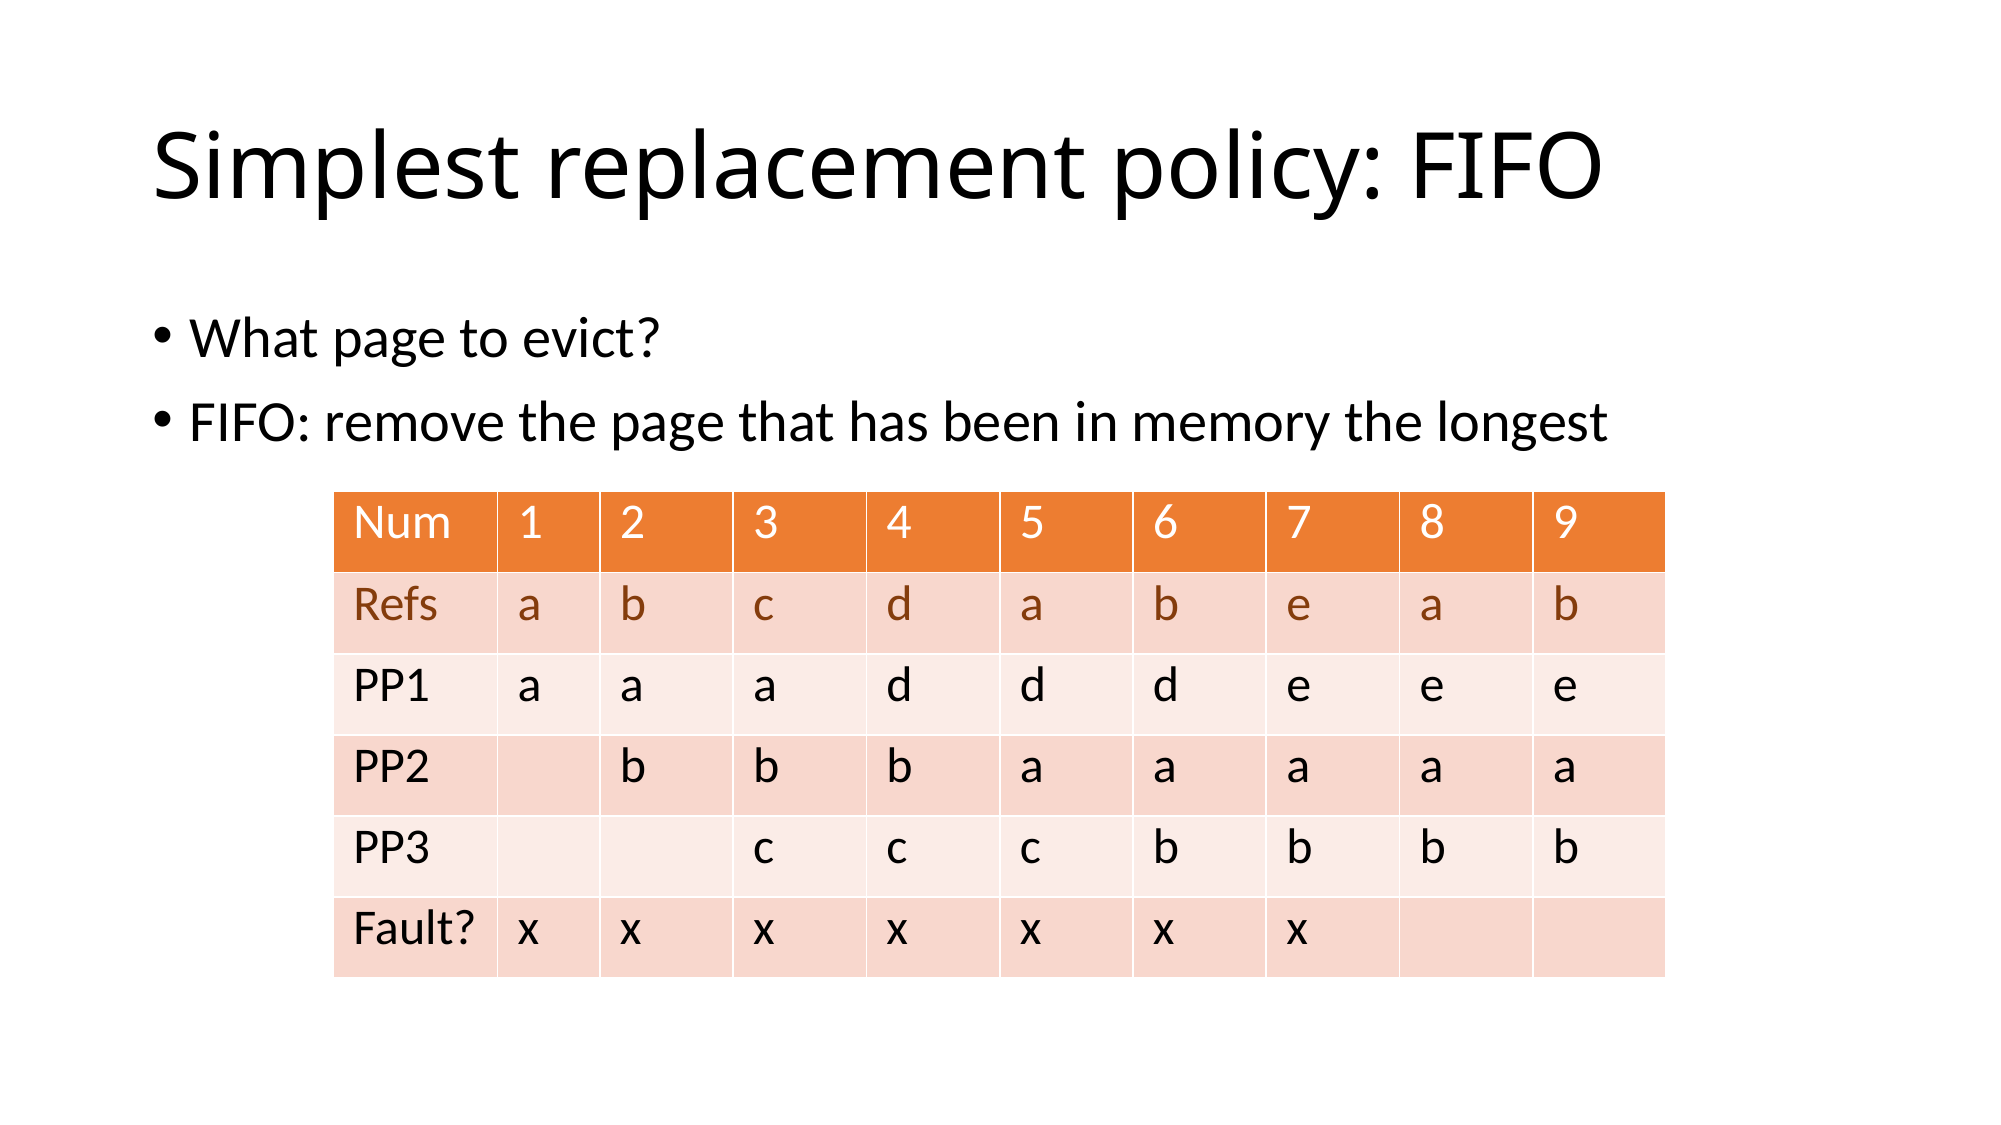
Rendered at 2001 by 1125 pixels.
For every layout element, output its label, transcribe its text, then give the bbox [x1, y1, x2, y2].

table_cell a [1001, 736, 1132, 815]
table_cell a [498, 573, 599, 653]
table_cell b [601, 573, 732, 653]
table_cell a [1400, 573, 1532, 653]
table_cell c [734, 573, 866, 653]
table_header Num [334, 492, 497, 572]
table_cell e [1267, 655, 1399, 734]
table_cell b [867, 736, 999, 815]
table_cell a [1534, 736, 1665, 815]
table_cell PP2 [334, 736, 497, 815]
table_header 4 [867, 492, 999, 572]
table_cell [498, 817, 599, 896]
table_header 8 [1400, 492, 1532, 572]
table_cell a [1001, 573, 1132, 653]
table_cell a [1267, 736, 1399, 815]
table_cell a [1134, 736, 1265, 815]
table_header 6 [1134, 492, 1265, 572]
table_header 9 [1534, 492, 1665, 572]
table_cell b [601, 736, 732, 815]
table_cell [601, 817, 732, 896]
table_cell Fault? [334, 898, 497, 977]
table_cell x [1134, 898, 1265, 977]
table_cell x [498, 898, 599, 977]
table_cell b [1134, 817, 1265, 896]
table_cell [1400, 898, 1532, 977]
table_header 5 [1001, 492, 1132, 572]
table_cell d [1001, 655, 1132, 734]
table_cell b [734, 736, 866, 815]
table_header 7 [1267, 492, 1399, 572]
table_cell x [734, 898, 866, 977]
table_header 3 [734, 492, 866, 572]
table_cell e [1267, 573, 1399, 653]
table_cell x [601, 898, 732, 977]
table_cell e [1400, 655, 1532, 734]
table_cell PP3 [334, 817, 497, 896]
table_cell x [867, 898, 999, 977]
title Simplest replacement policy: FIFO [137, 59, 1863, 278]
table_cell c [867, 817, 999, 896]
table_cell a [1400, 736, 1532, 815]
table_cell b [1400, 817, 1532, 896]
table_cell b [1534, 817, 1665, 896]
table_cell a [734, 655, 866, 734]
list What page to evict? FIFO: remove the page that has been in memory the longest [137, 299, 1863, 1014]
table_cell c [1001, 817, 1132, 896]
table_cell a [498, 655, 599, 734]
table_cell [1534, 898, 1665, 977]
table_cell d [1134, 655, 1265, 734]
table_cell b [1534, 573, 1665, 653]
table_cell x [1267, 898, 1399, 977]
table_cell PP1 [334, 655, 497, 734]
table_header 2 [601, 492, 732, 572]
table_cell Refs [334, 573, 497, 653]
table_cell d [867, 573, 999, 653]
table_cell b [1267, 817, 1399, 896]
table_cell e [1534, 655, 1665, 734]
table_cell [498, 736, 599, 815]
table_cell c [734, 817, 866, 896]
table_cell d [867, 655, 999, 734]
table_cell b [1134, 573, 1265, 653]
table_cell a [601, 655, 732, 734]
table_cell x [1001, 898, 1132, 977]
table_header 1 [498, 492, 599, 572]
